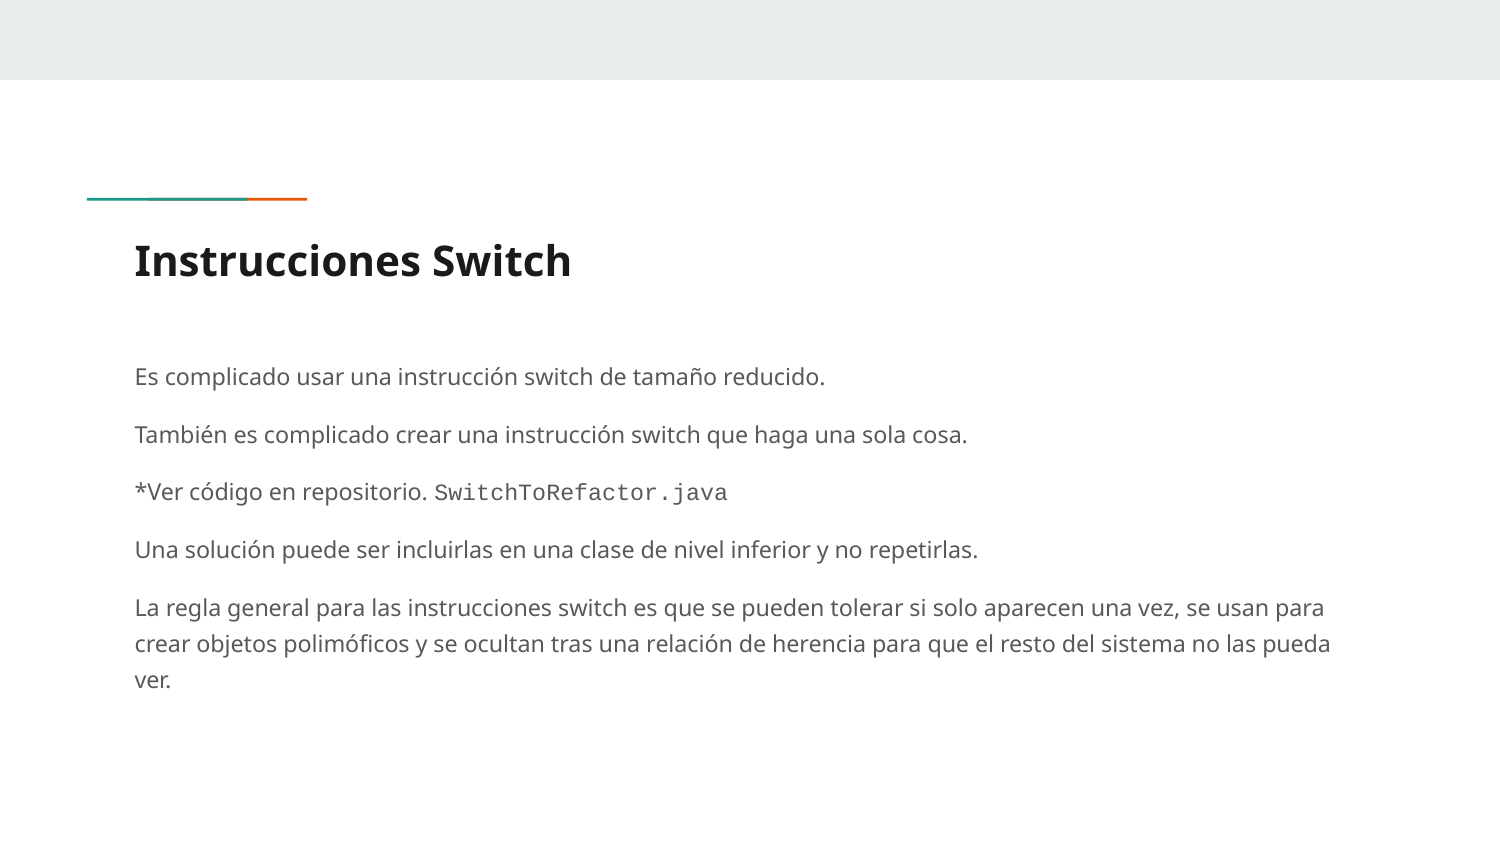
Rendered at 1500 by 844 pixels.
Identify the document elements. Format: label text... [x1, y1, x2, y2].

list Es complicado usar una instrucción switch de tamaño reducido. También es complicado crear una instrucción switch que haga una sola cosa. *Ver código en repositorio. SwitchToRefactor.java Una solución puede ser incluirlas en una clase de nivel inferior y no repetirlas. La regla general para las instrucciones switch es que se pueden tolerar si solo aparecen una vez, se usan para crear objetos polimóficos y se ocultan tras una relación de herencia para que el resto del sistema no las pueda ver. [119, 341, 1381, 712]
title Instrucciones Switch [119, 216, 1381, 305]
